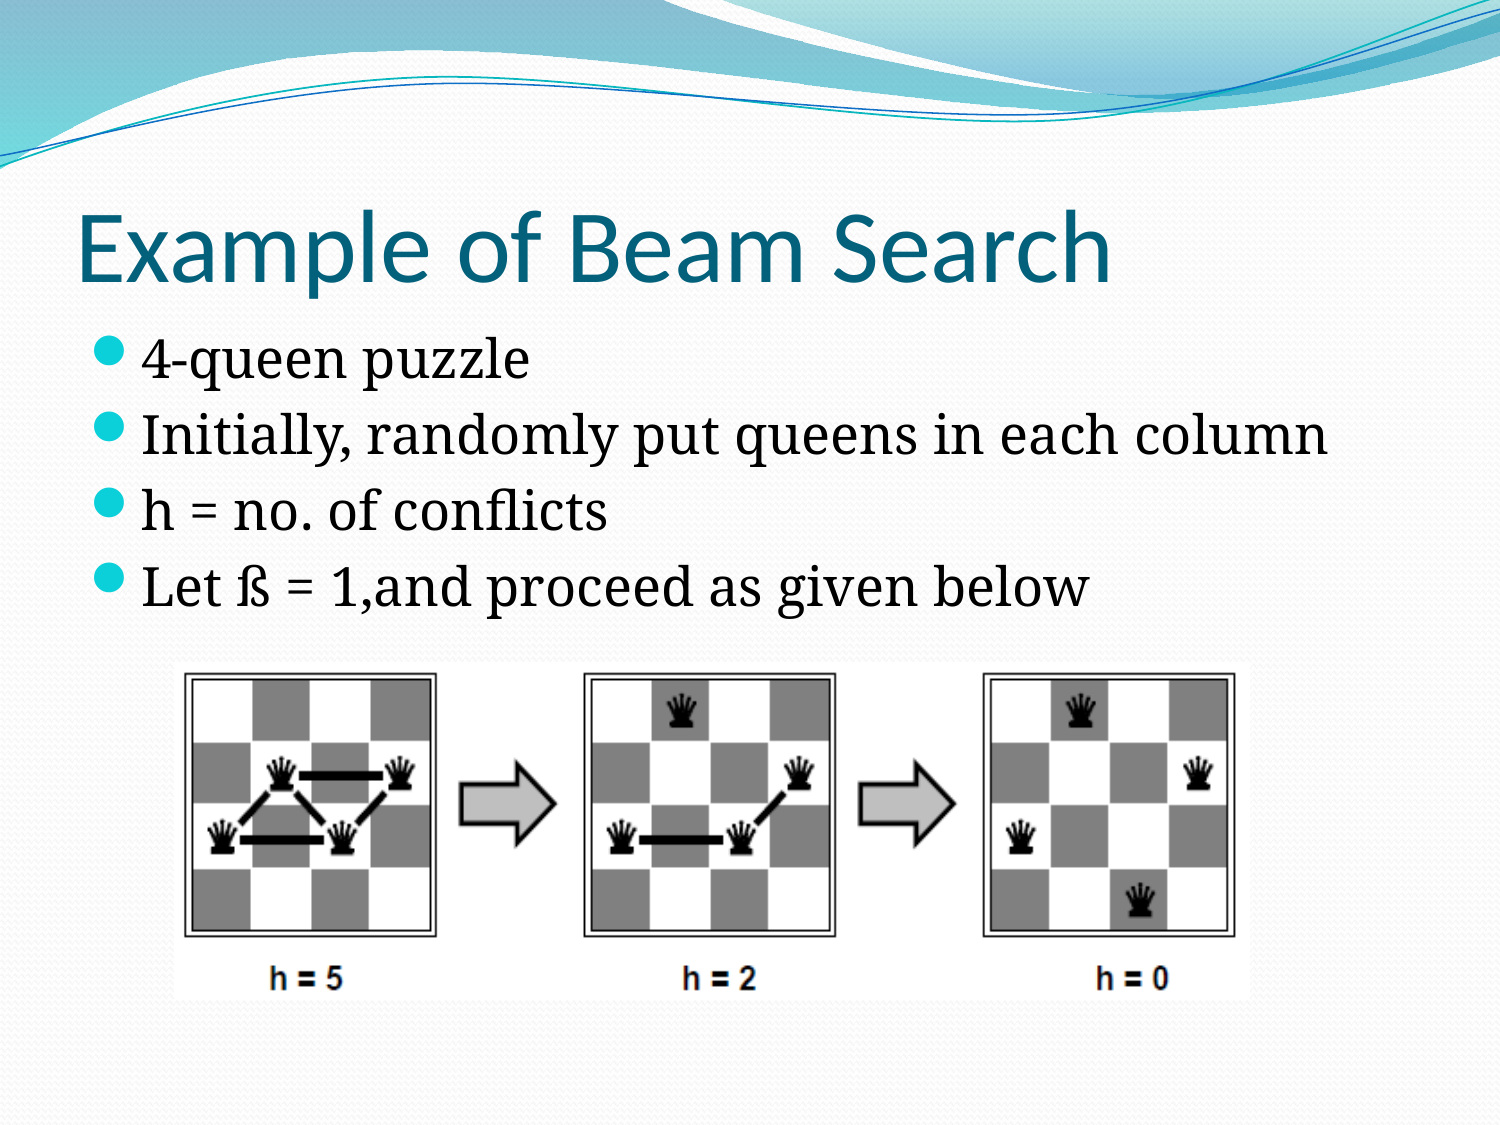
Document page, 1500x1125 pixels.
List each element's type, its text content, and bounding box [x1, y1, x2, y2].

title Priority Evaluation function [167, 663, 1257, 1013]
title Example of Beam Search [75, 115, 1425, 303]
picture [174, 662, 1251, 1001]
list 4-queen puzzle Initially, randomly put queens in each column h = no. of conflicts Let ß = 1,and proceed as given below [75, 317, 1425, 1038]
